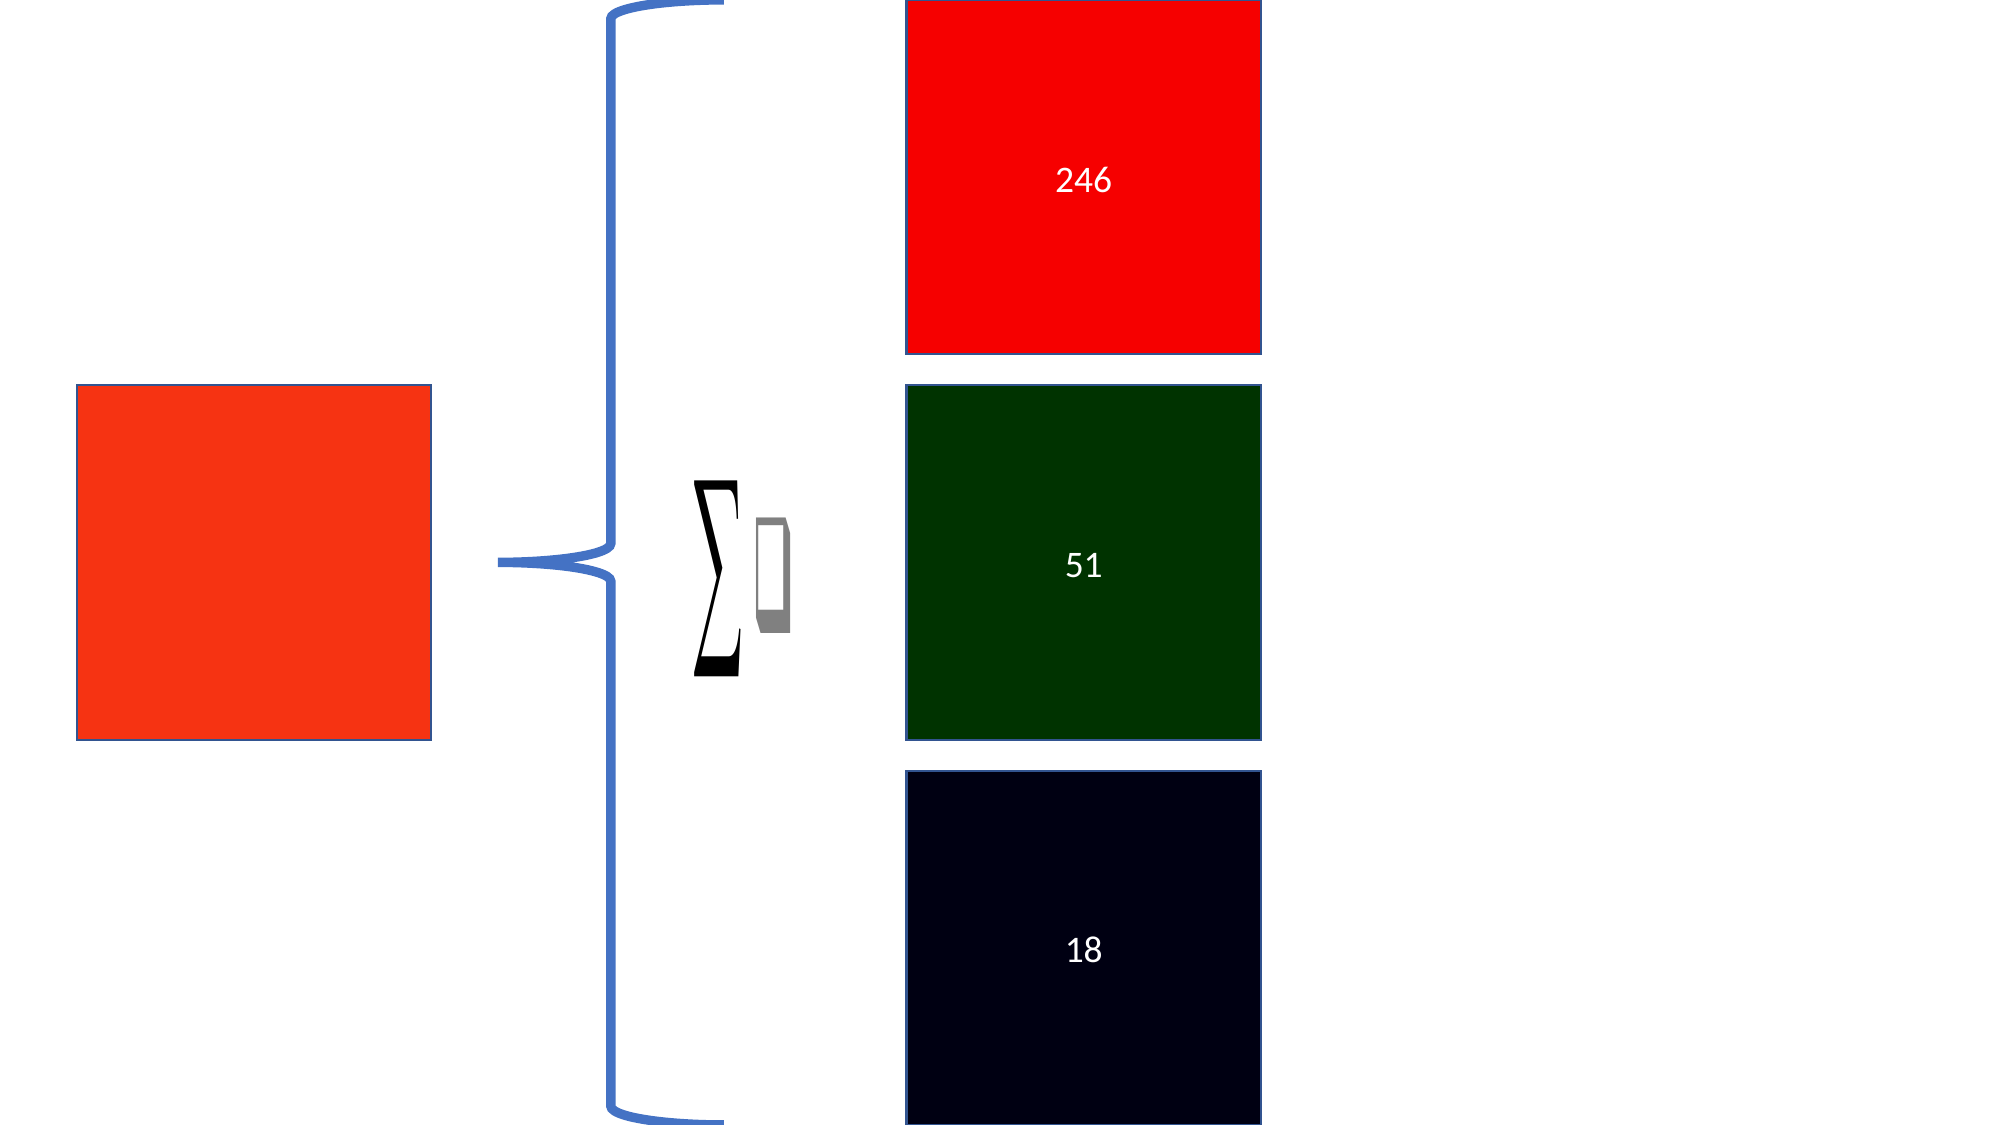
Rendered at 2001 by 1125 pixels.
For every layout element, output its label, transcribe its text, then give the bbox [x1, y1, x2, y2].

text_box 51 [905, 384, 1262, 741]
text_box [497, 0, 724, 1125]
text_box 246 [905, 0, 1262, 355]
text_box [76, 384, 432, 741]
text_box 18 [905, 770, 1262, 1125]
